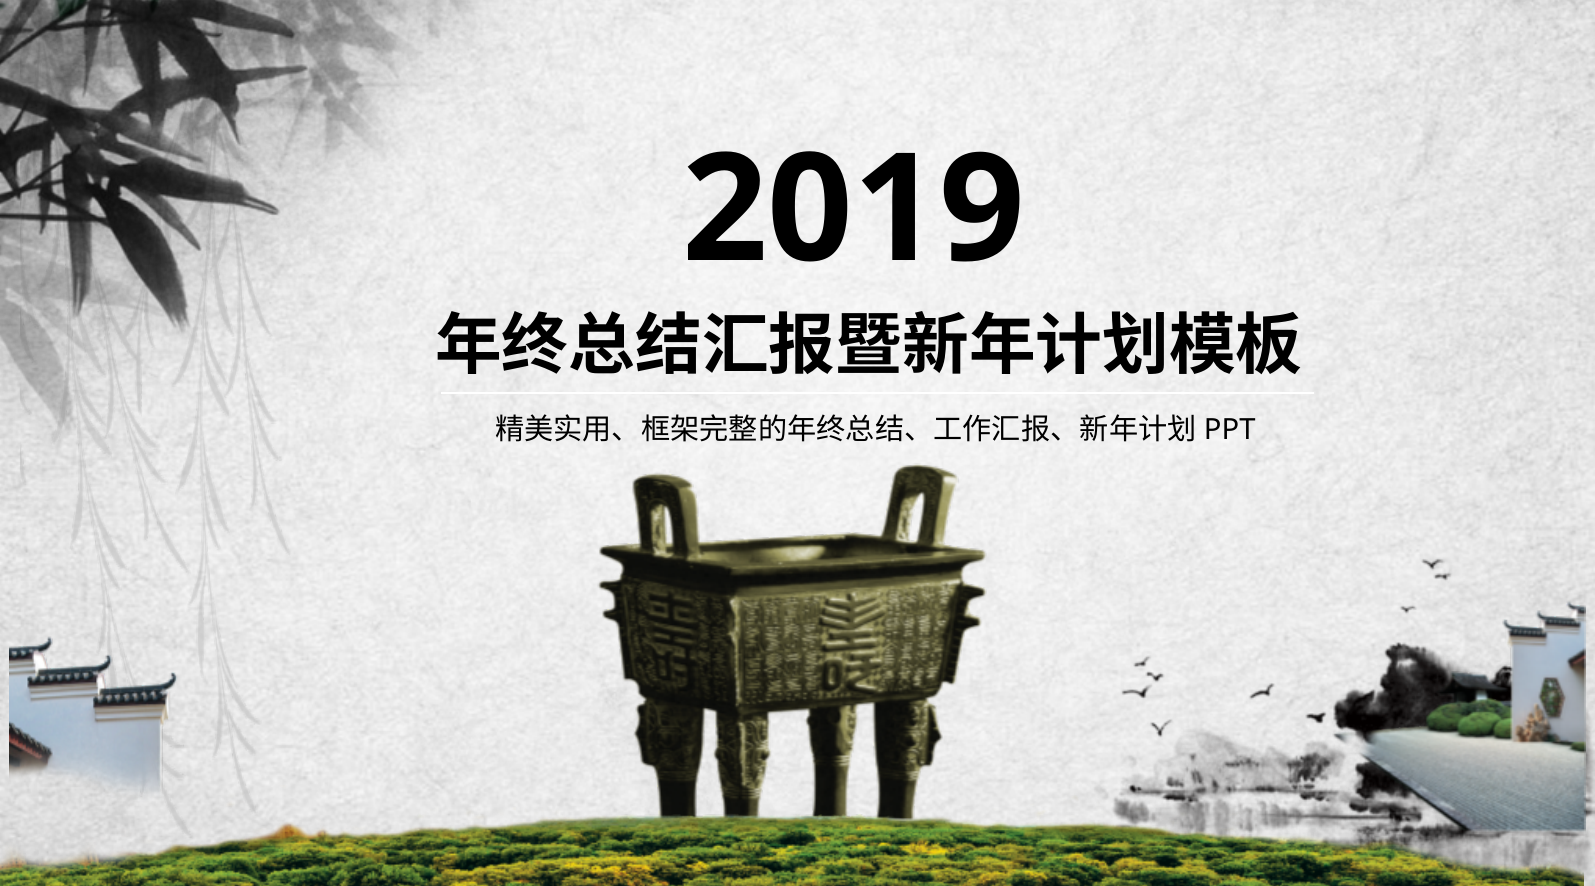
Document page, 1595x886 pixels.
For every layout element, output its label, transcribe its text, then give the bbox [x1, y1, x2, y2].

picture [0, 0, 1595, 886]
text_box 2019 [670, 104, 1037, 296]
text_box 年终总结汇报暨新年计划模板 [423, 296, 1315, 388]
text_box 精美实用、框架完整的年终总结、工作汇报、新年计划PPT [483, 404, 1267, 452]
